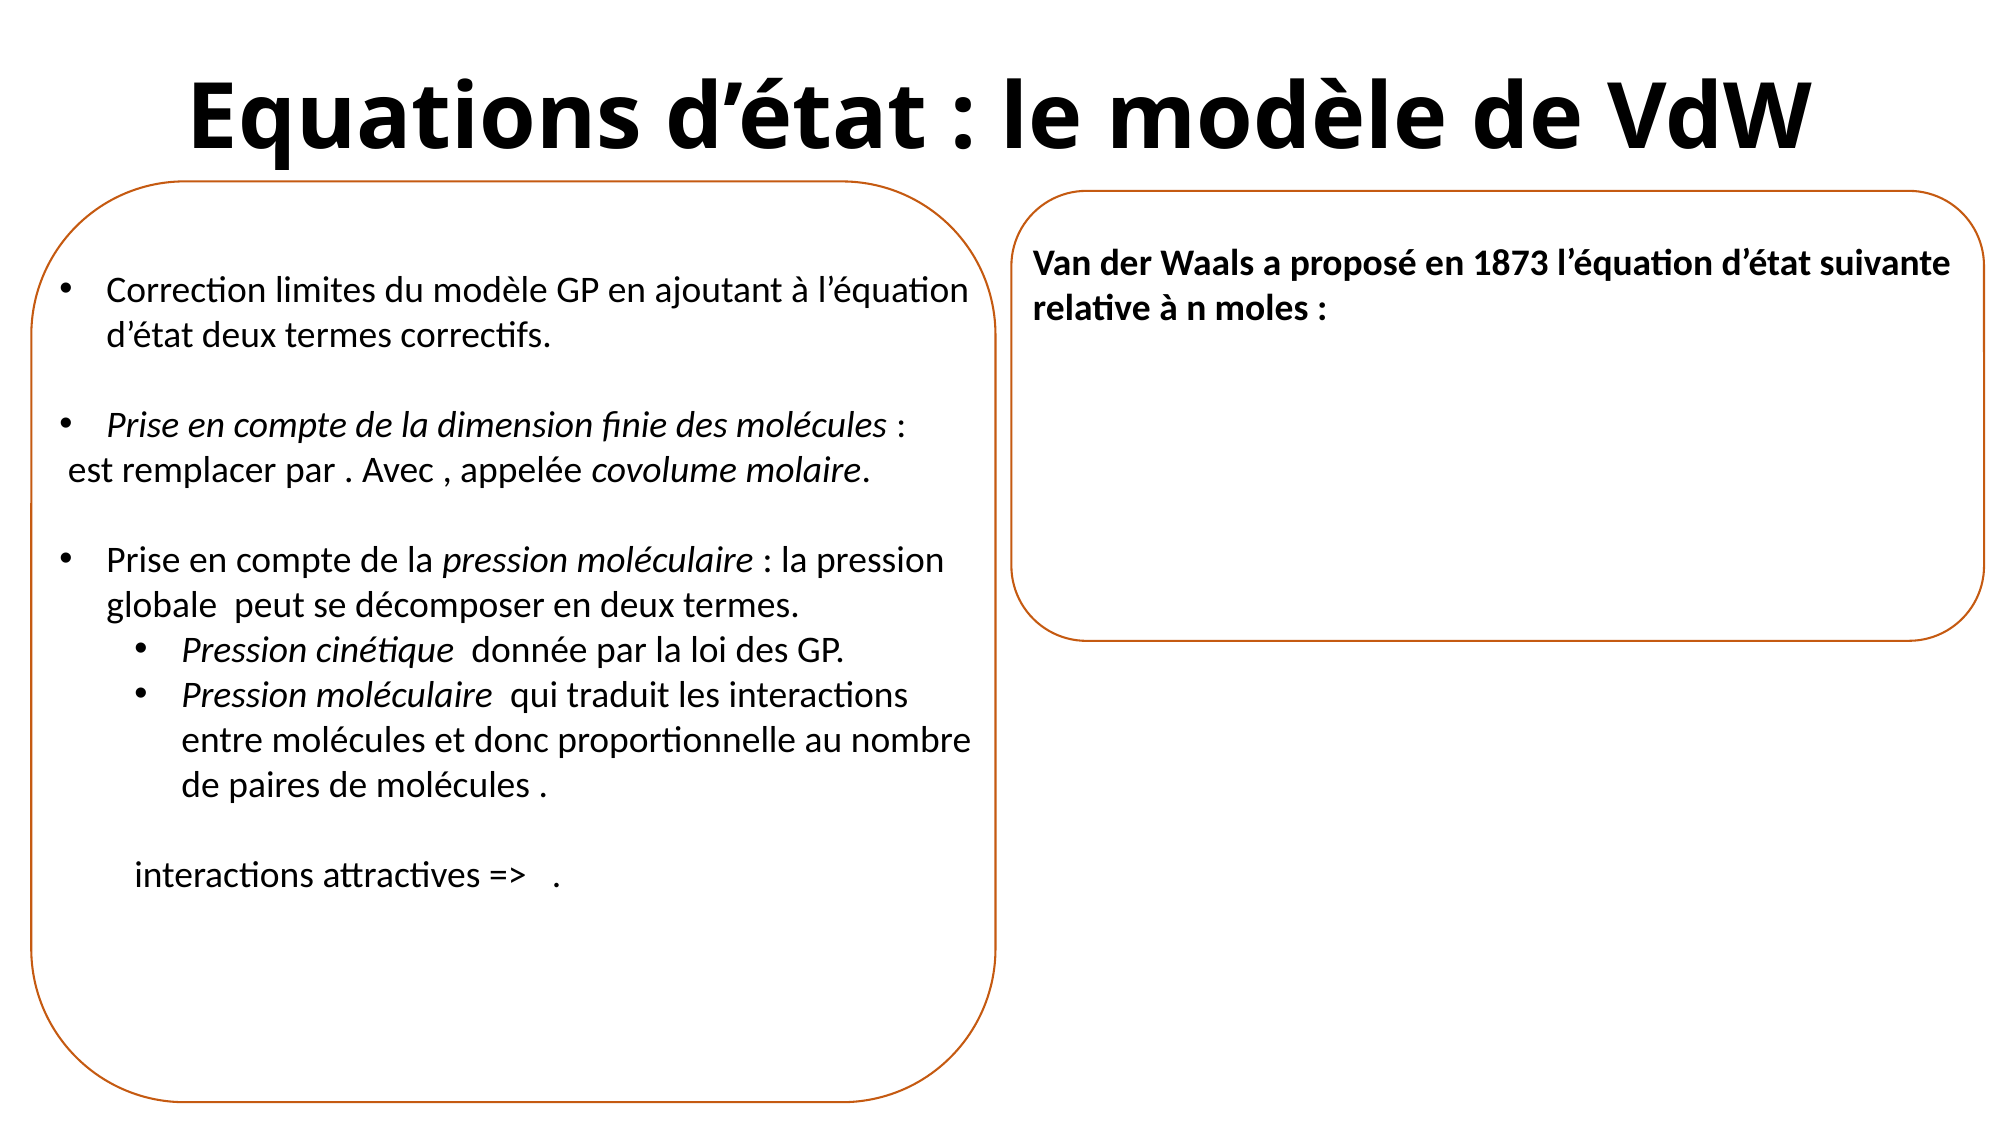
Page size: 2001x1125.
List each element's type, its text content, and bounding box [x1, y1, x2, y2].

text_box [31, 181, 1003, 1125]
text_box [1010, 189, 1986, 642]
title Equations d’état : le modèle de VdW [137, 55, 1863, 182]
